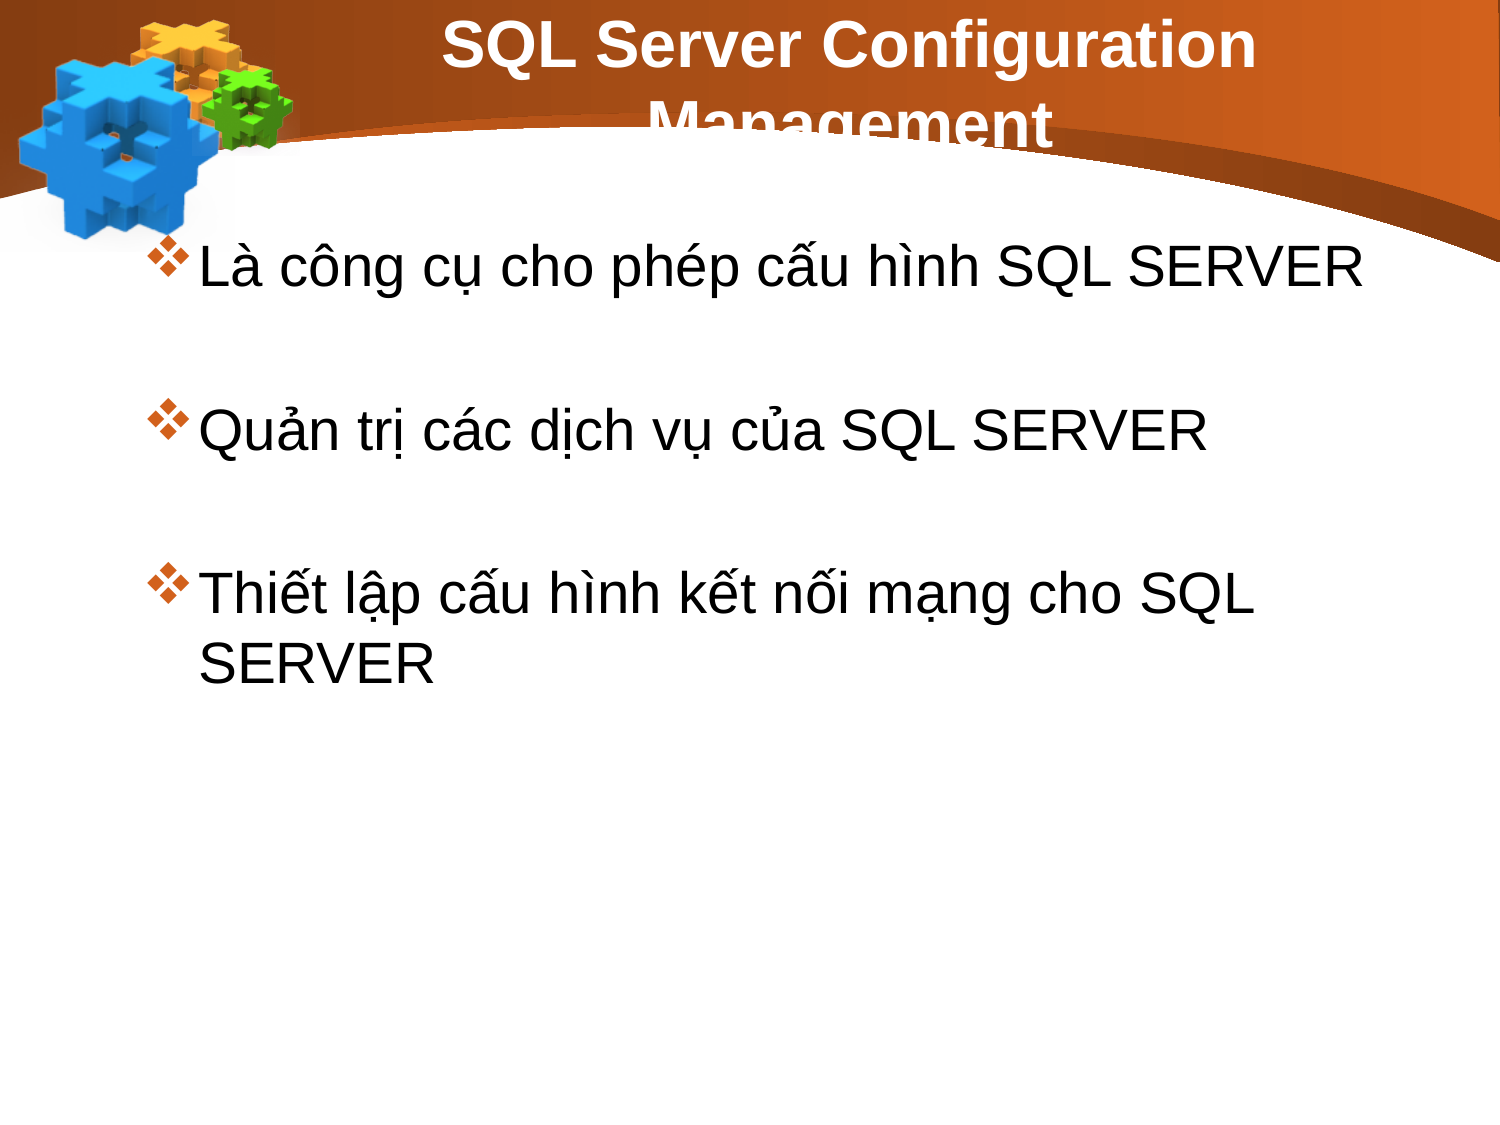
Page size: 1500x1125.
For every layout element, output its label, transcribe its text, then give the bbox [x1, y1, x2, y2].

list Là công cụ cho phép cấu hình SQL SERVER Quản trị các dịch vụ của SQL SERVER Thiết lập cấu hình kết nối mạng cho SQL SERVER [127, 220, 1401, 1028]
picture [0, 18, 300, 252]
title SQL Server Configuration Management [243, 34, 1457, 127]
